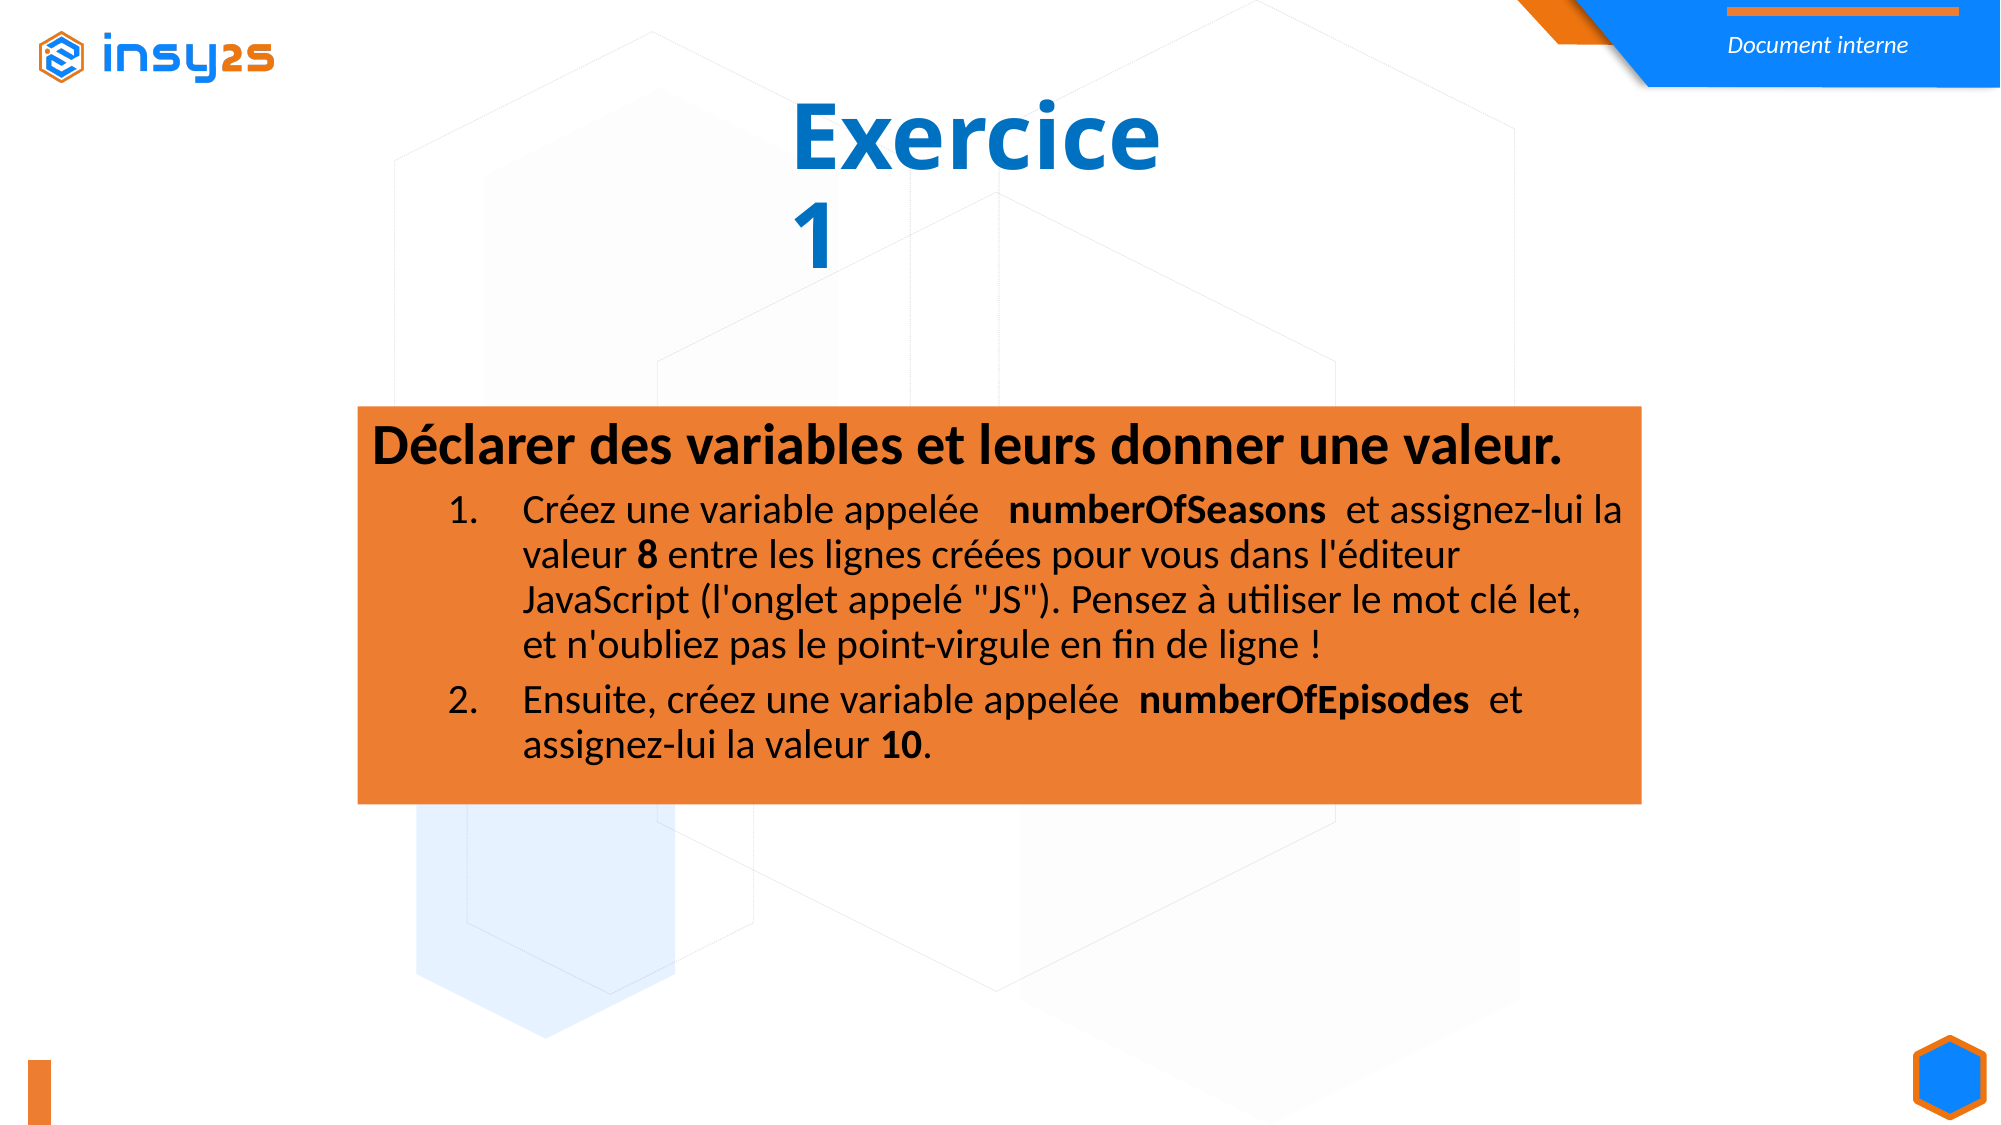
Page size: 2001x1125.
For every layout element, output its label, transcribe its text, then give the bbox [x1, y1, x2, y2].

picture [39, 31, 274, 83]
title Exercice 1 [774, 74, 1226, 304]
list Déclarer des variables et leurs donner une valeur. Créez une variable appelée numberOfSeasons et assignez-lui la valeur 8 entre les lignes créées pour vous dans l'éditeur JavaScript (l'onglet appelé "JS"). Pensez à utiliser le mot clé let, et n'oubliez pas le point-virgule en fin de ligne ! Ensuite, créez une variable appelée numberOfEpisodes et assignez-lui la valeur 10. [357, 406, 1642, 805]
